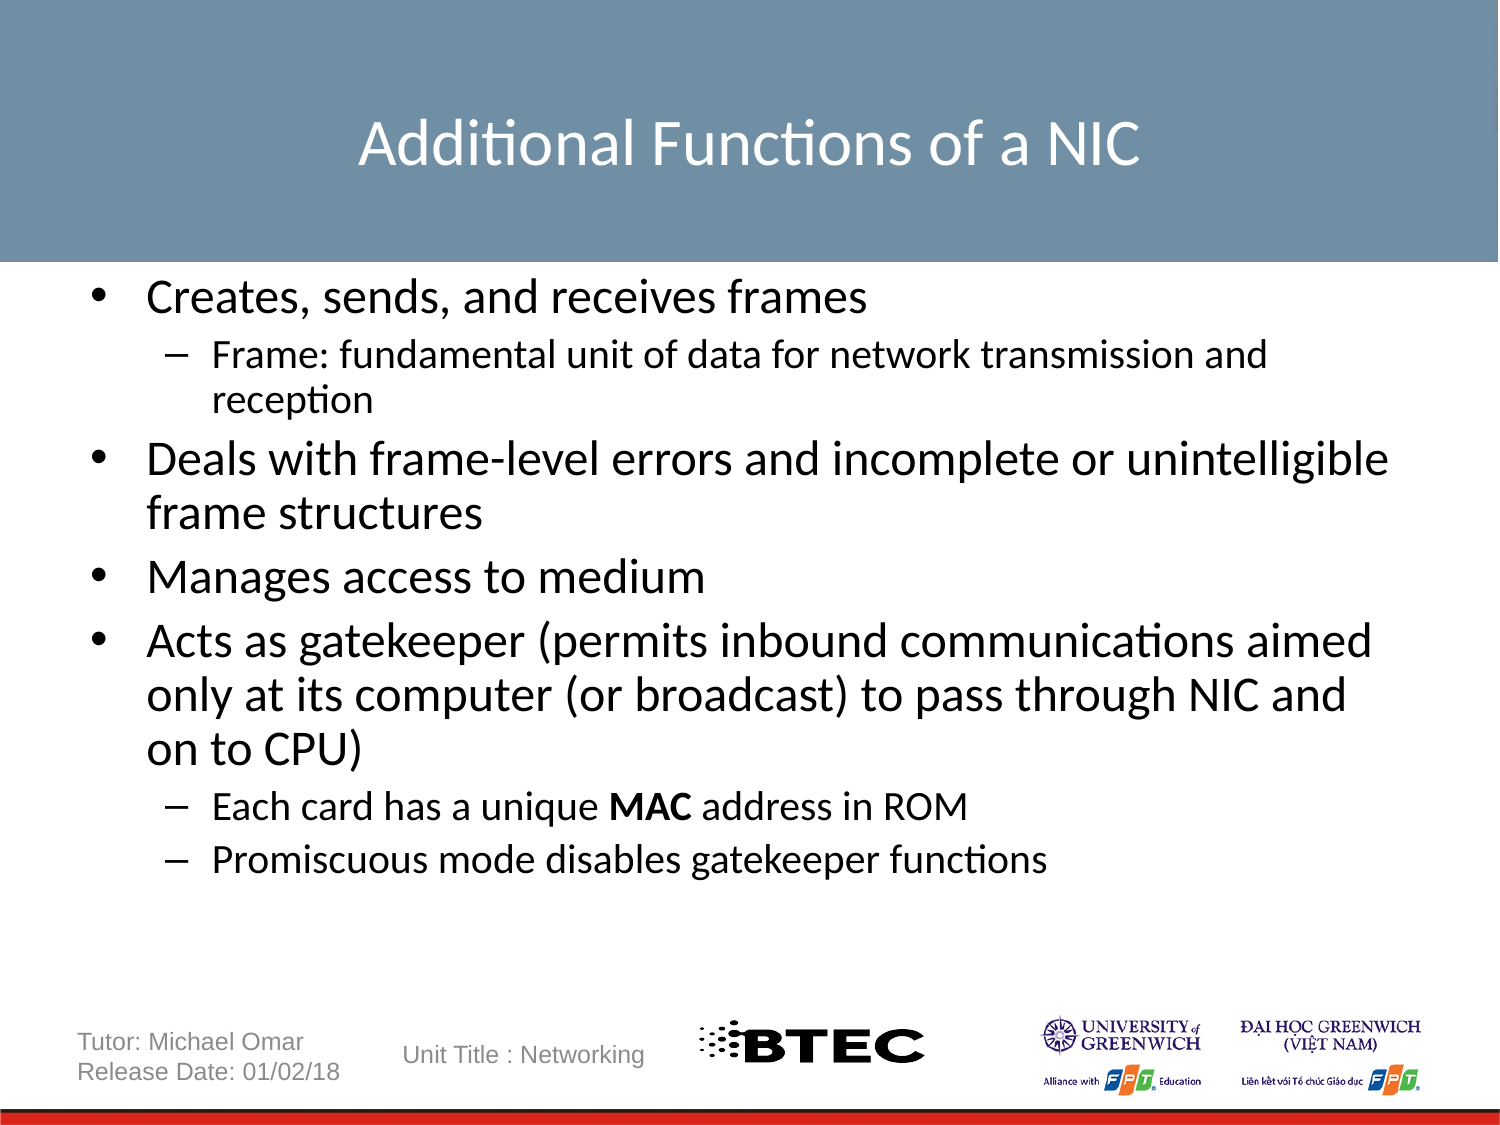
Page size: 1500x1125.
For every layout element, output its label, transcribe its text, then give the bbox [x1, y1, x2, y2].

list Creates, sends, and receives frames Frame: fundamental unit of data for network transmission and reception Deals with frame-level errors and incomplete or unintelligible frame structures Manages access to medium Acts as gatekeeper (permits inbound communications aimed only at its computer (or broadcast) to pass through NIC and on to CPU) Each card has a unique MAC address in ROM Promiscuous mode disables gatekeeper functions [75, 271, 1425, 1005]
picture [699, 1020, 925, 1063]
picture [1037, 1012, 1425, 1102]
picture [0, 1109, 1500, 1125]
picture [0, 0, 1499, 262]
